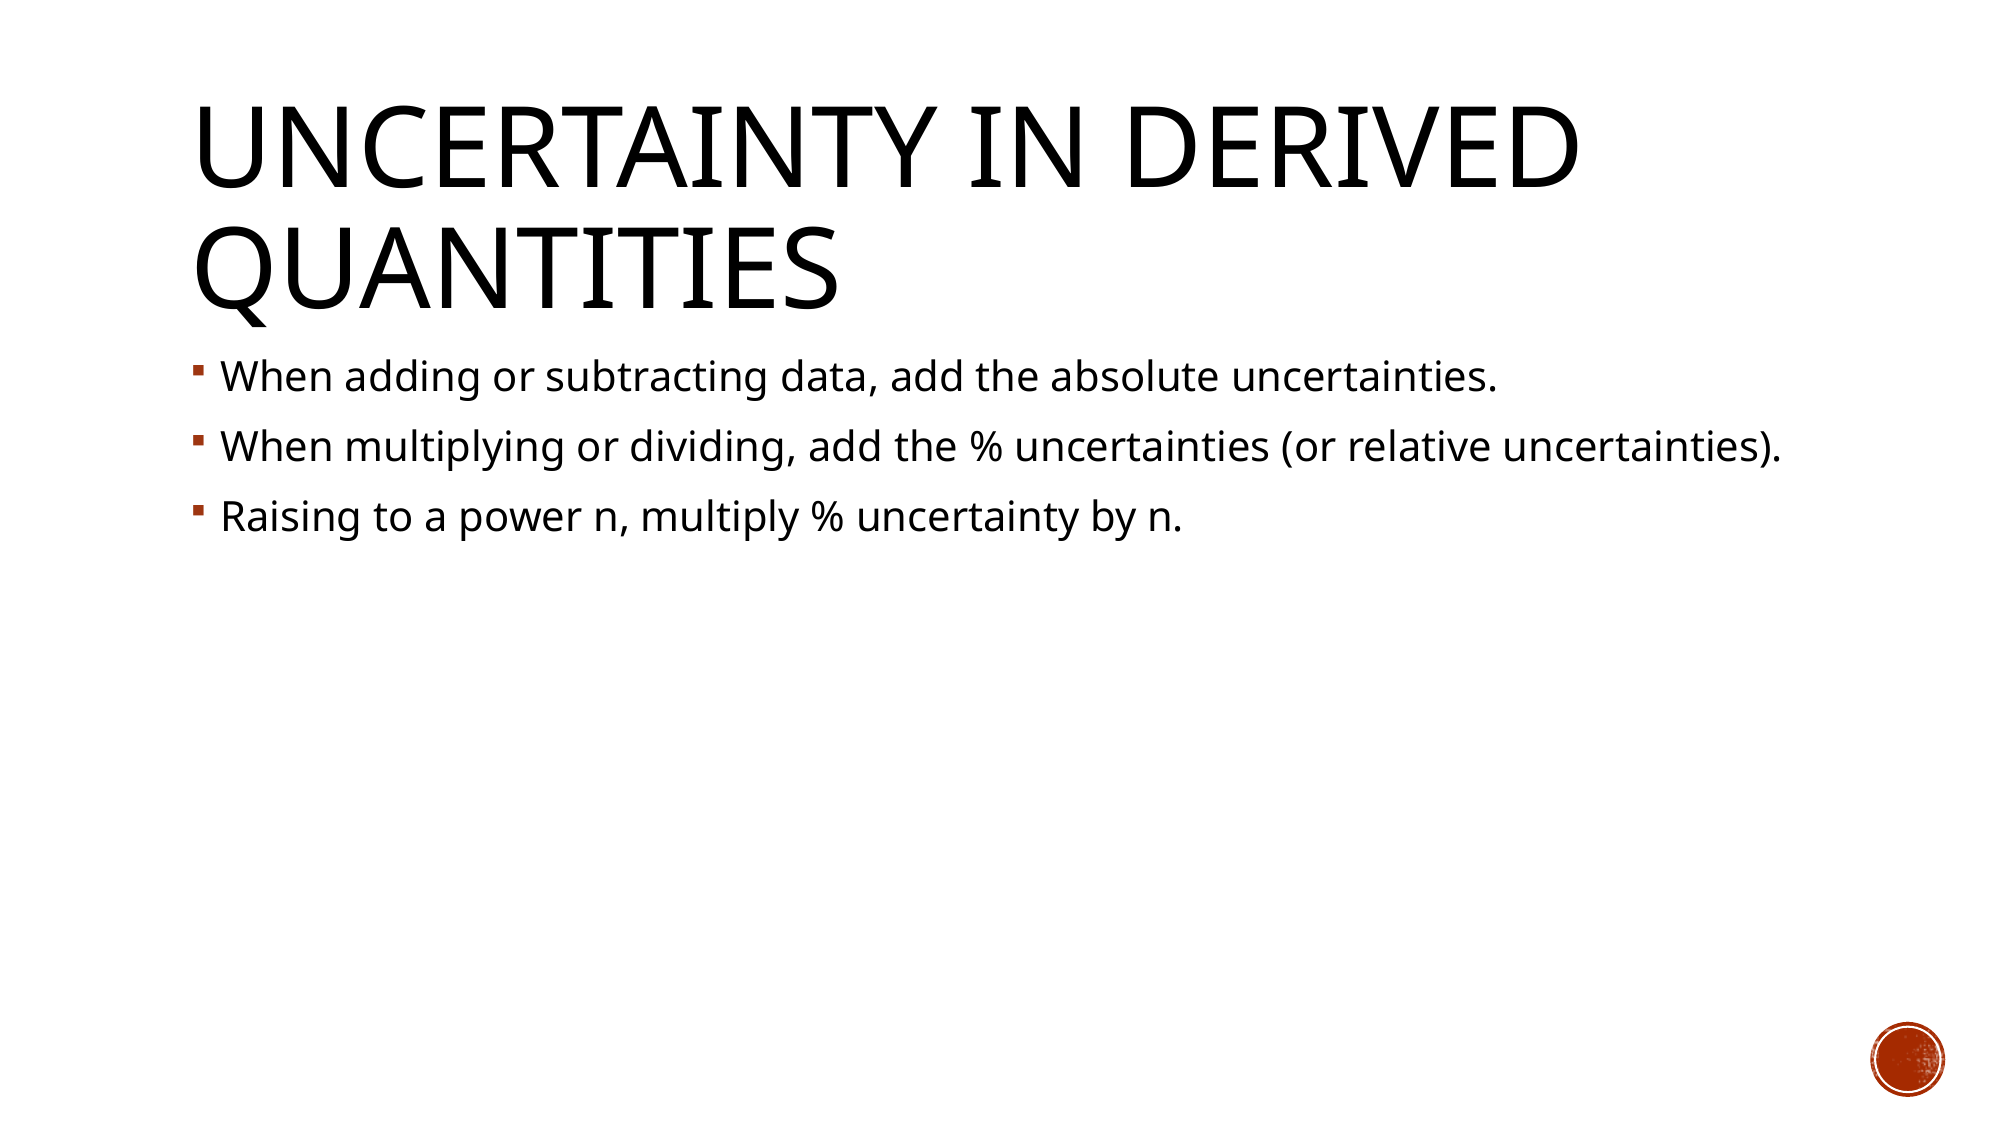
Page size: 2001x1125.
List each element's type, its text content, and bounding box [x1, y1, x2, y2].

list When adding or subtracting data, add the absolute uncertainties. When multiplying or dividing, add the % uncertainties (or relative uncertainties). Raising to a power n, multiply % uncertainty by n. [175, 348, 1826, 1013]
title Uncertainty in derived quantities [175, 79, 1826, 344]
